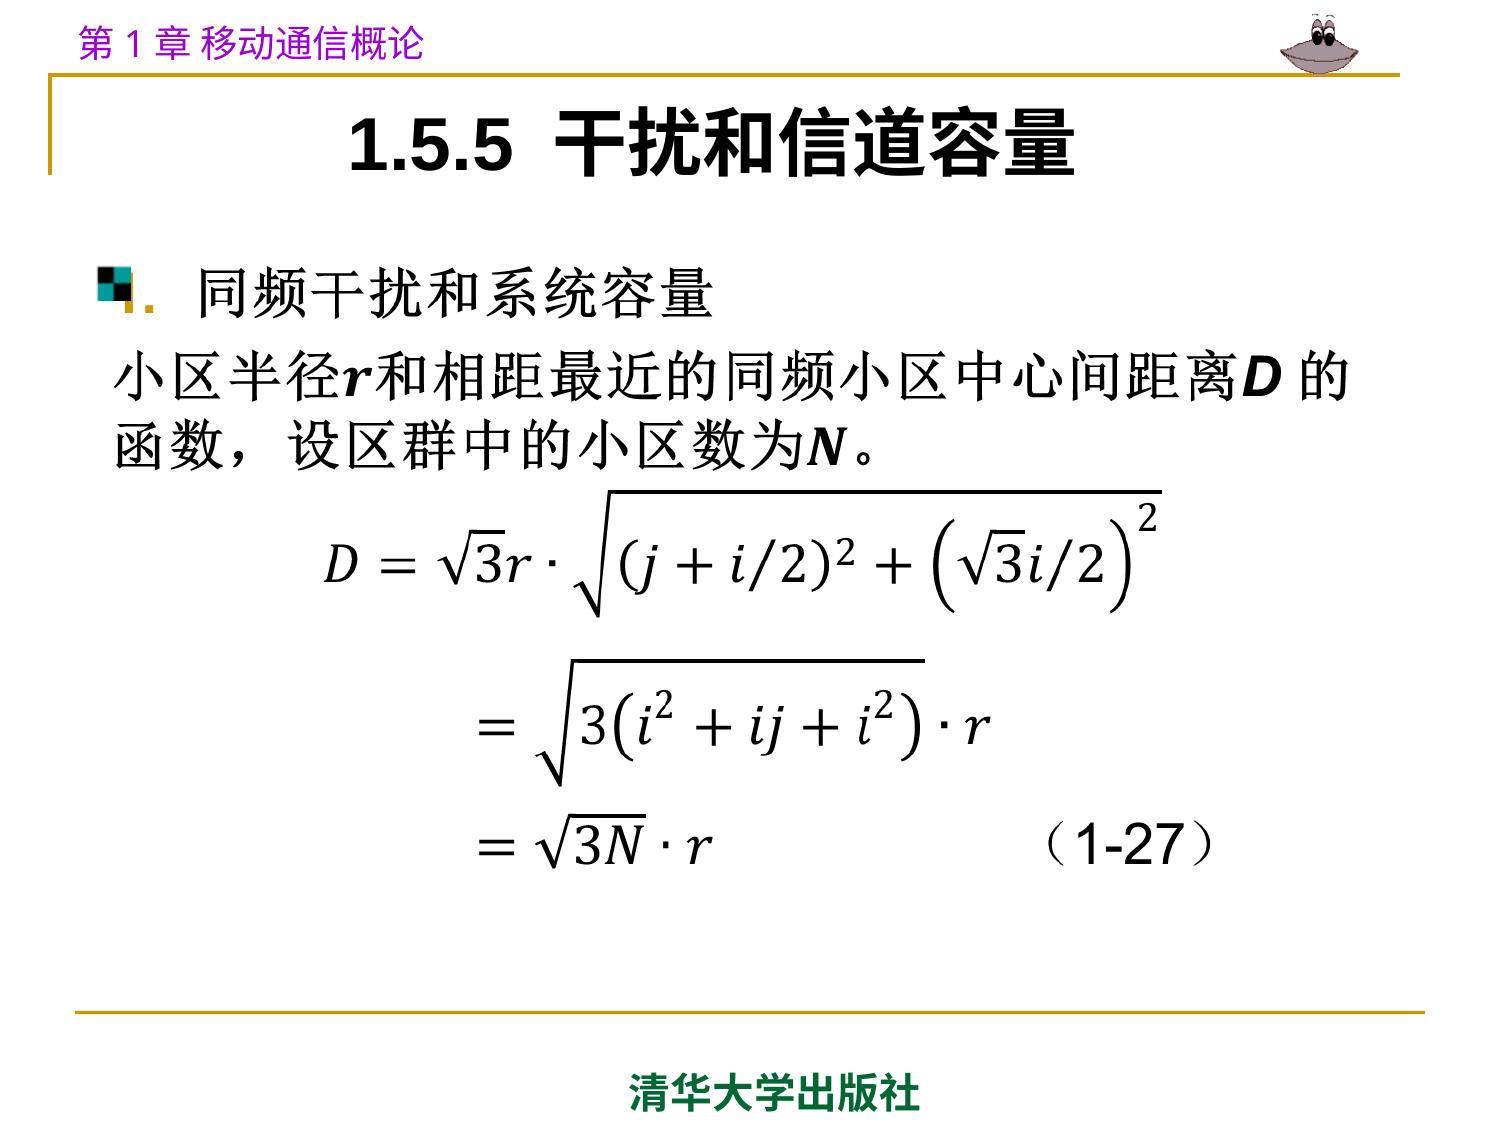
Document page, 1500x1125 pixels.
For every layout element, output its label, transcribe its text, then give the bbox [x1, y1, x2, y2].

title 1.5.5 干扰和信道容量 [75, 87, 1350, 213]
list [75, 237, 1388, 1013]
picture [90, 259, 131, 301]
picture [1237, 0, 1363, 87]
